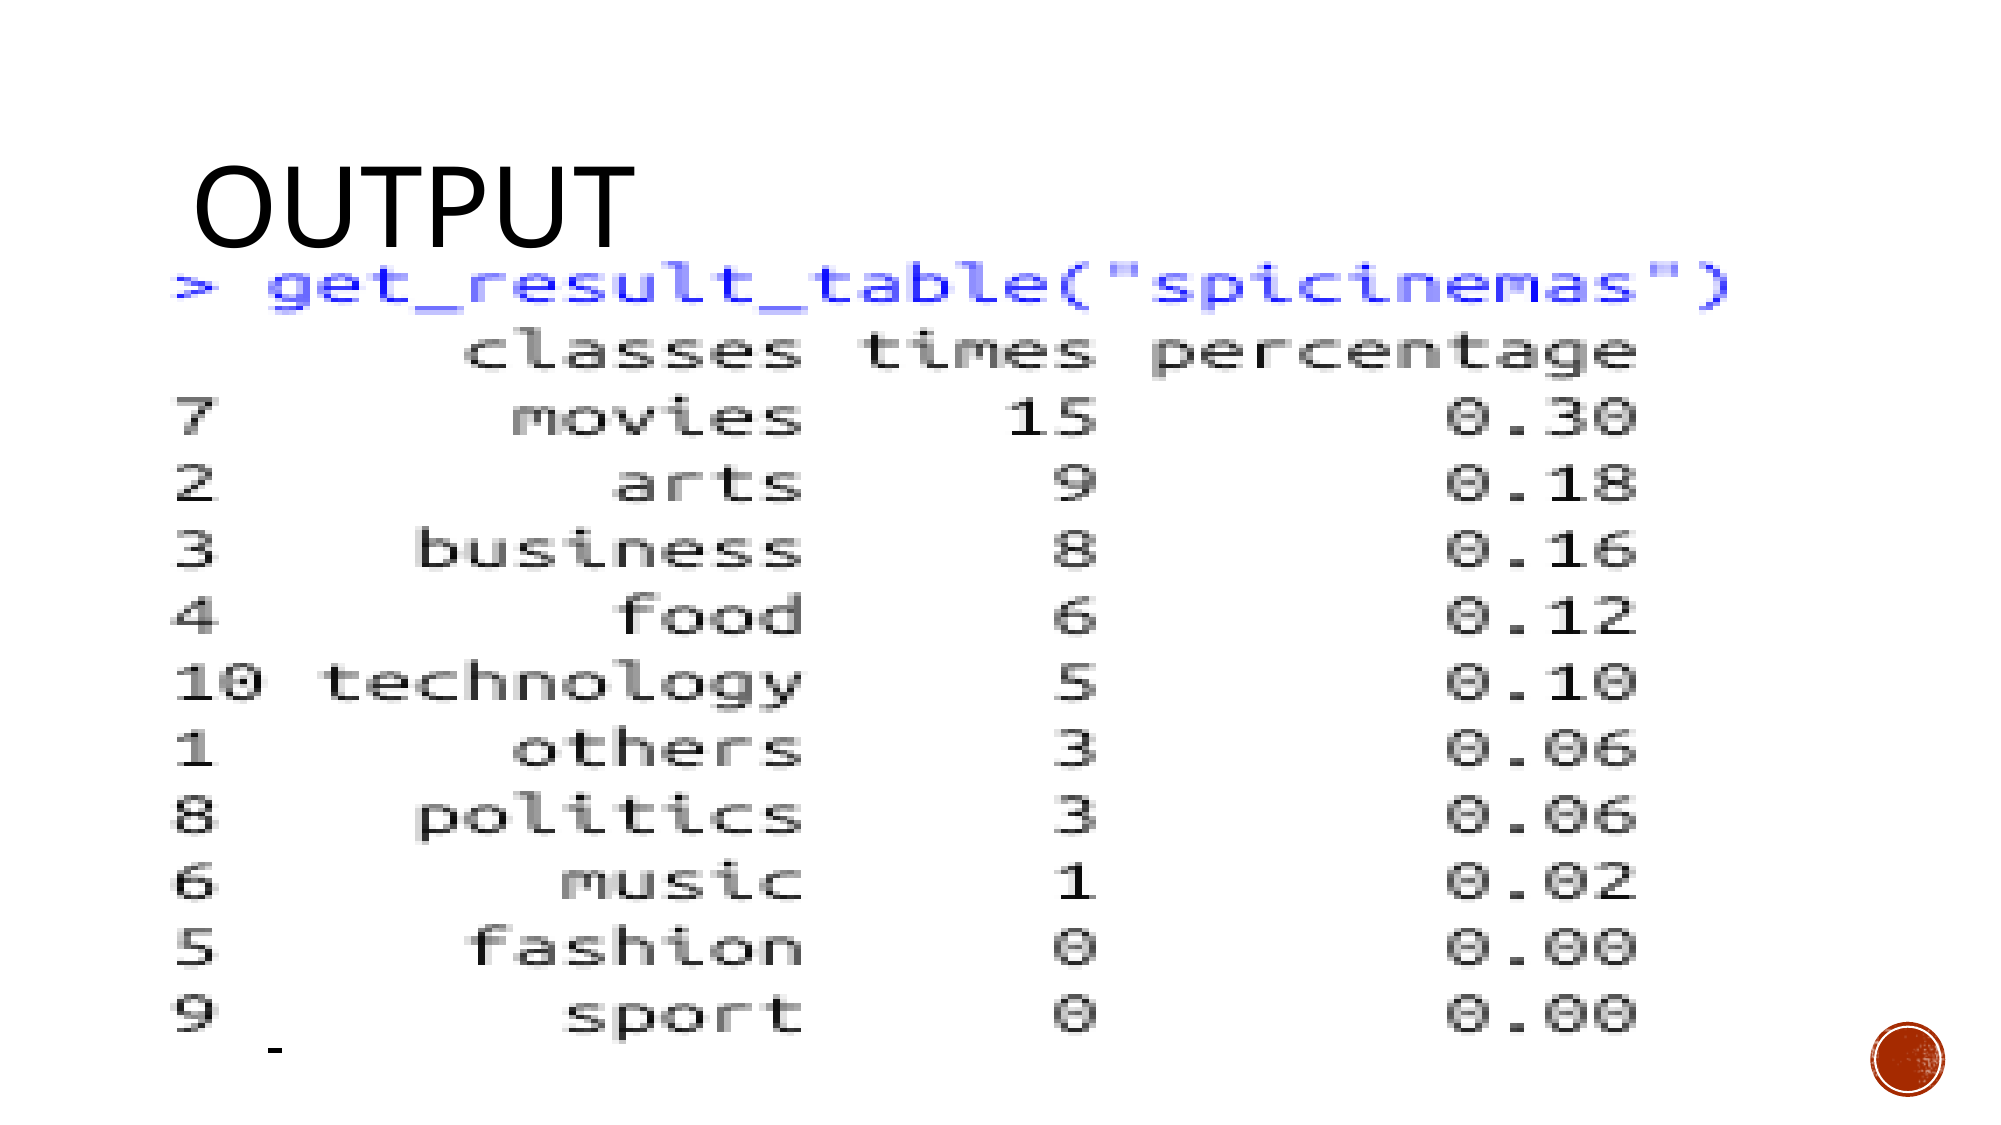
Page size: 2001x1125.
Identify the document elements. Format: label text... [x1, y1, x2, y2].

title Output [175, 79, 1826, 257]
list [163, 259, 1844, 1050]
